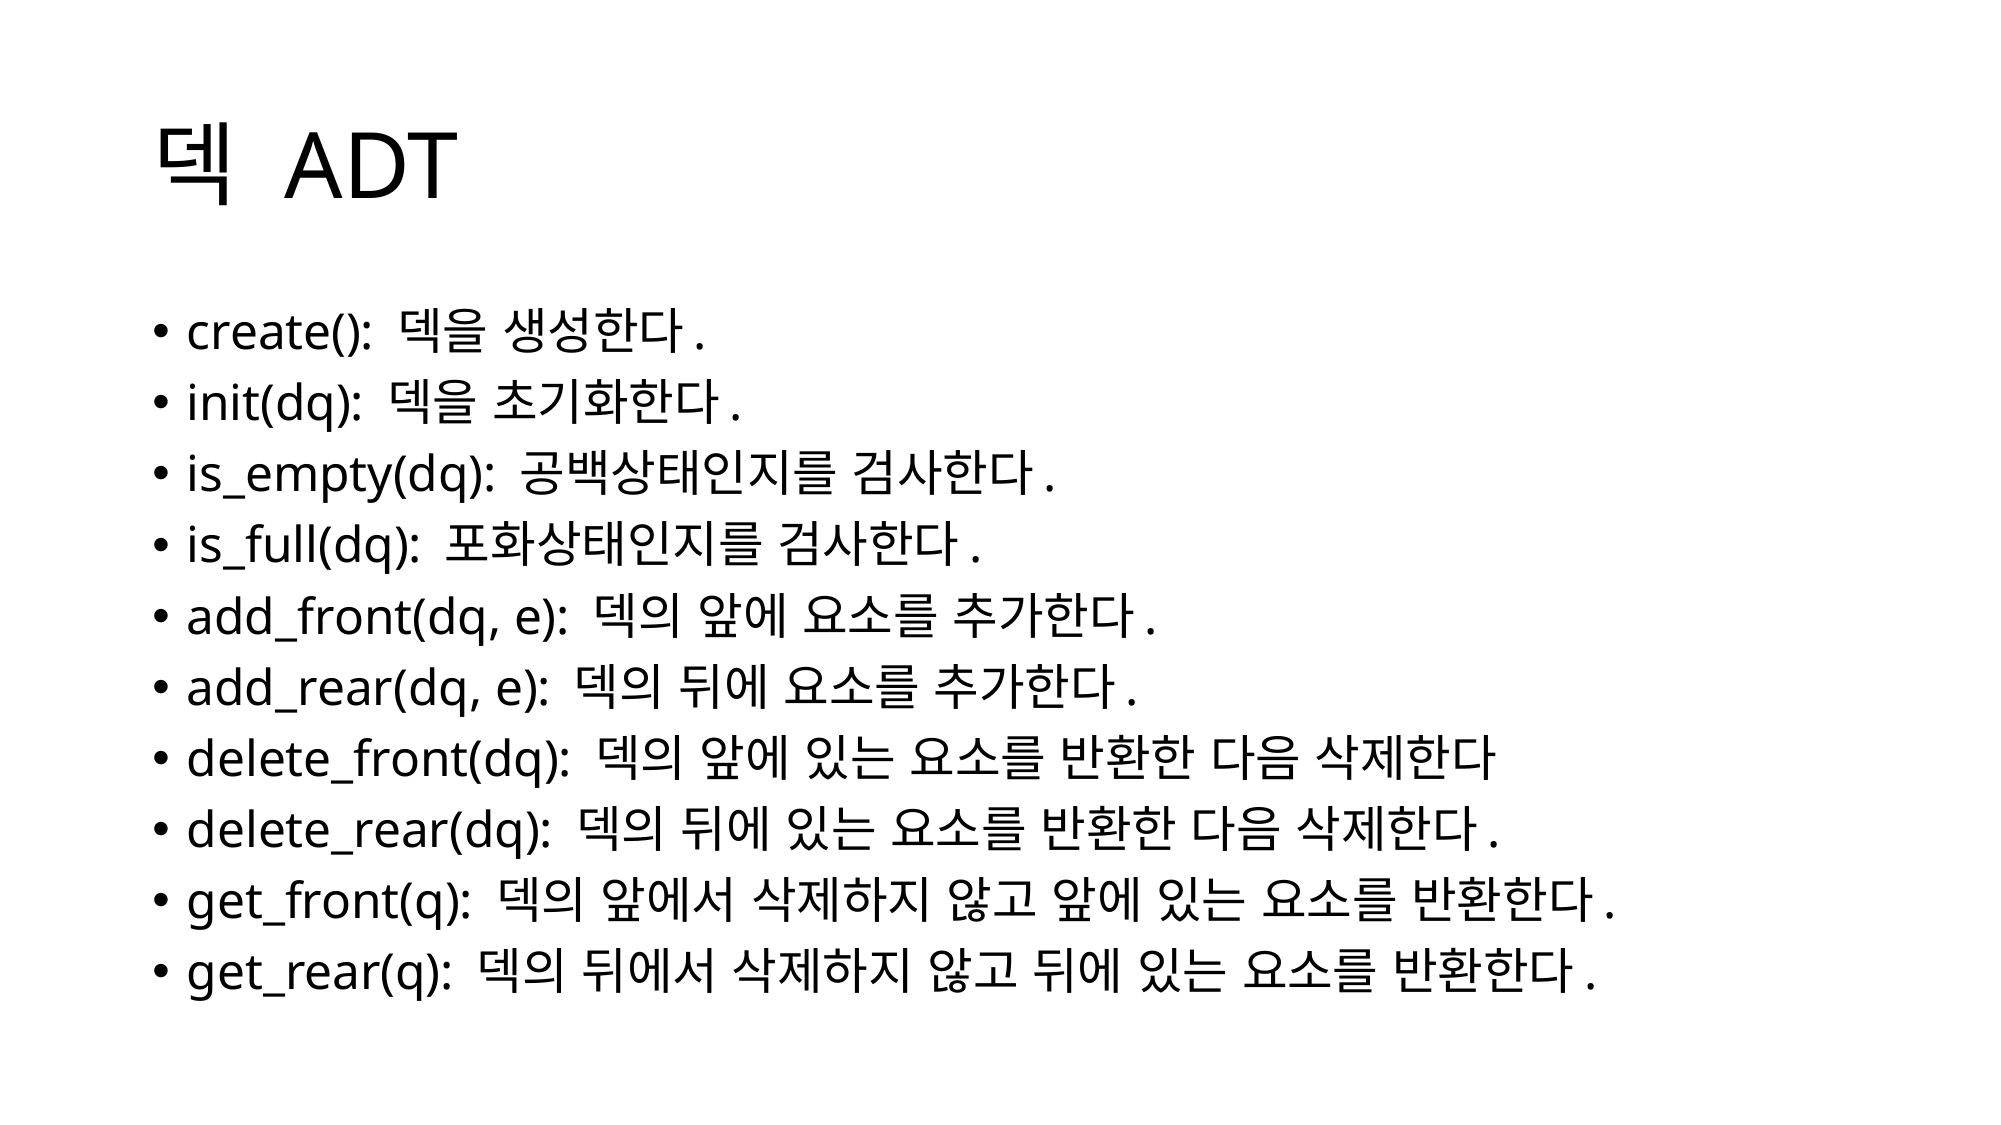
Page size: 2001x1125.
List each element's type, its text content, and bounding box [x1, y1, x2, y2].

list create(): 덱을 생성한다. init(dq): 덱을 초기화한다. is_empty(dq): 공백상태인지를 검사한다. is_full(dq): 포화상태인지를 검사한다. add_front(dq, e): 덱의 앞에 요소를 추가한다. add_rear(dq, e): 덱의 뒤에 요소를 추가한다. delete_front(dq): 덱의 앞에 있는 요소를 반환한 다음 삭제한다 delete_rear(dq): 덱의 뒤에 있는 요소를 반환한 다음 삭제한다. get_front(q): 덱의 앞에서 삭제하지 않고 앞에 있는 요소를 반환한다. get_rear(q): 덱의 뒤에서 삭제하지 않고 뒤에 있는 요소를 반환한다. [137, 299, 1863, 1014]
title 덱 ADT [137, 59, 1863, 278]
